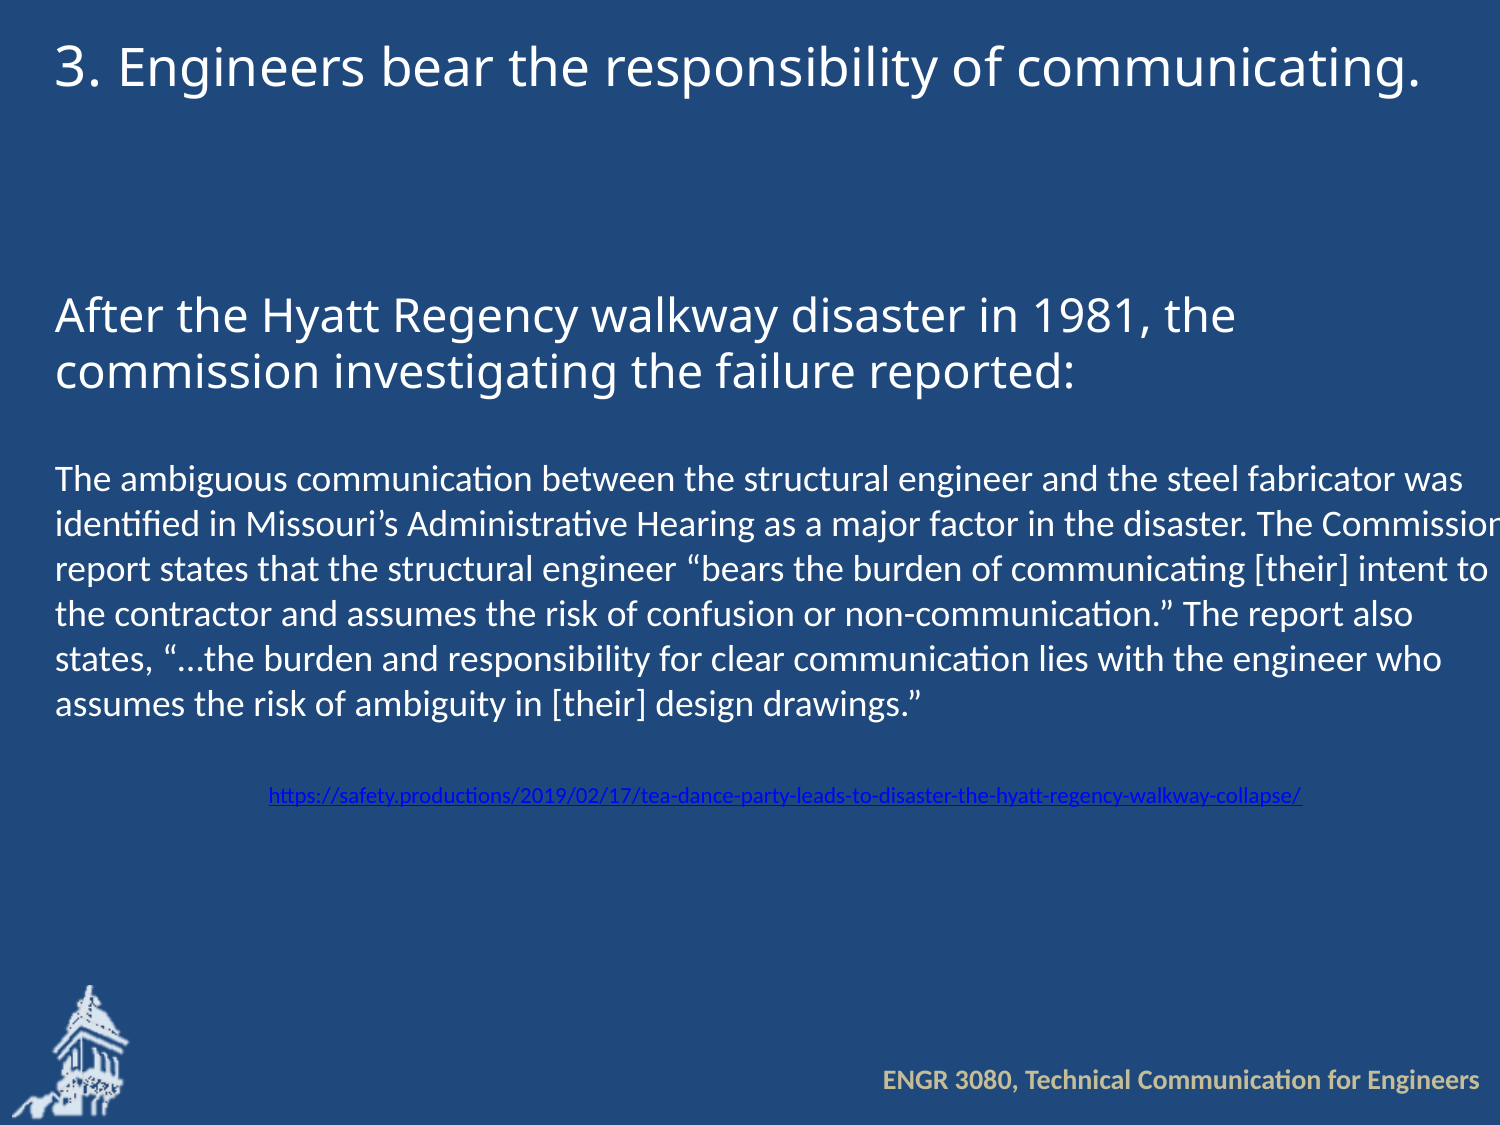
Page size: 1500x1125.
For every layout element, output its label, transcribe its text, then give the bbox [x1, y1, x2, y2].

text_box ENGR 3080, Technical Communication for Engineers [867, 1053, 1496, 1103]
text_box 3. Engineers bear the responsibility of communicating. After the Hyatt Regency walkway disaster in 1981, the commission investigating the failure reported: The ambiguous communication between the structural engineer and the steel fabricator was identified in Missouri’s Administrative Hearing as a major factor in the disaster. The Commission report states that the structural engineer “bears the burden of communicating [their] intent to the contractor and assumes the risk of confusion or non-communication.” The report also states, “…the burden and responsibility for clear communication lies with the engineer who assumes the risk of ambiguity in [their] design drawings.” https://safety.productions/2019/02/17/tea-dance-party-leads-to-disaster-the-hyatt-regency-walkway-collapse/ [40, 23, 1500, 816]
picture [9, 985, 168, 1123]
